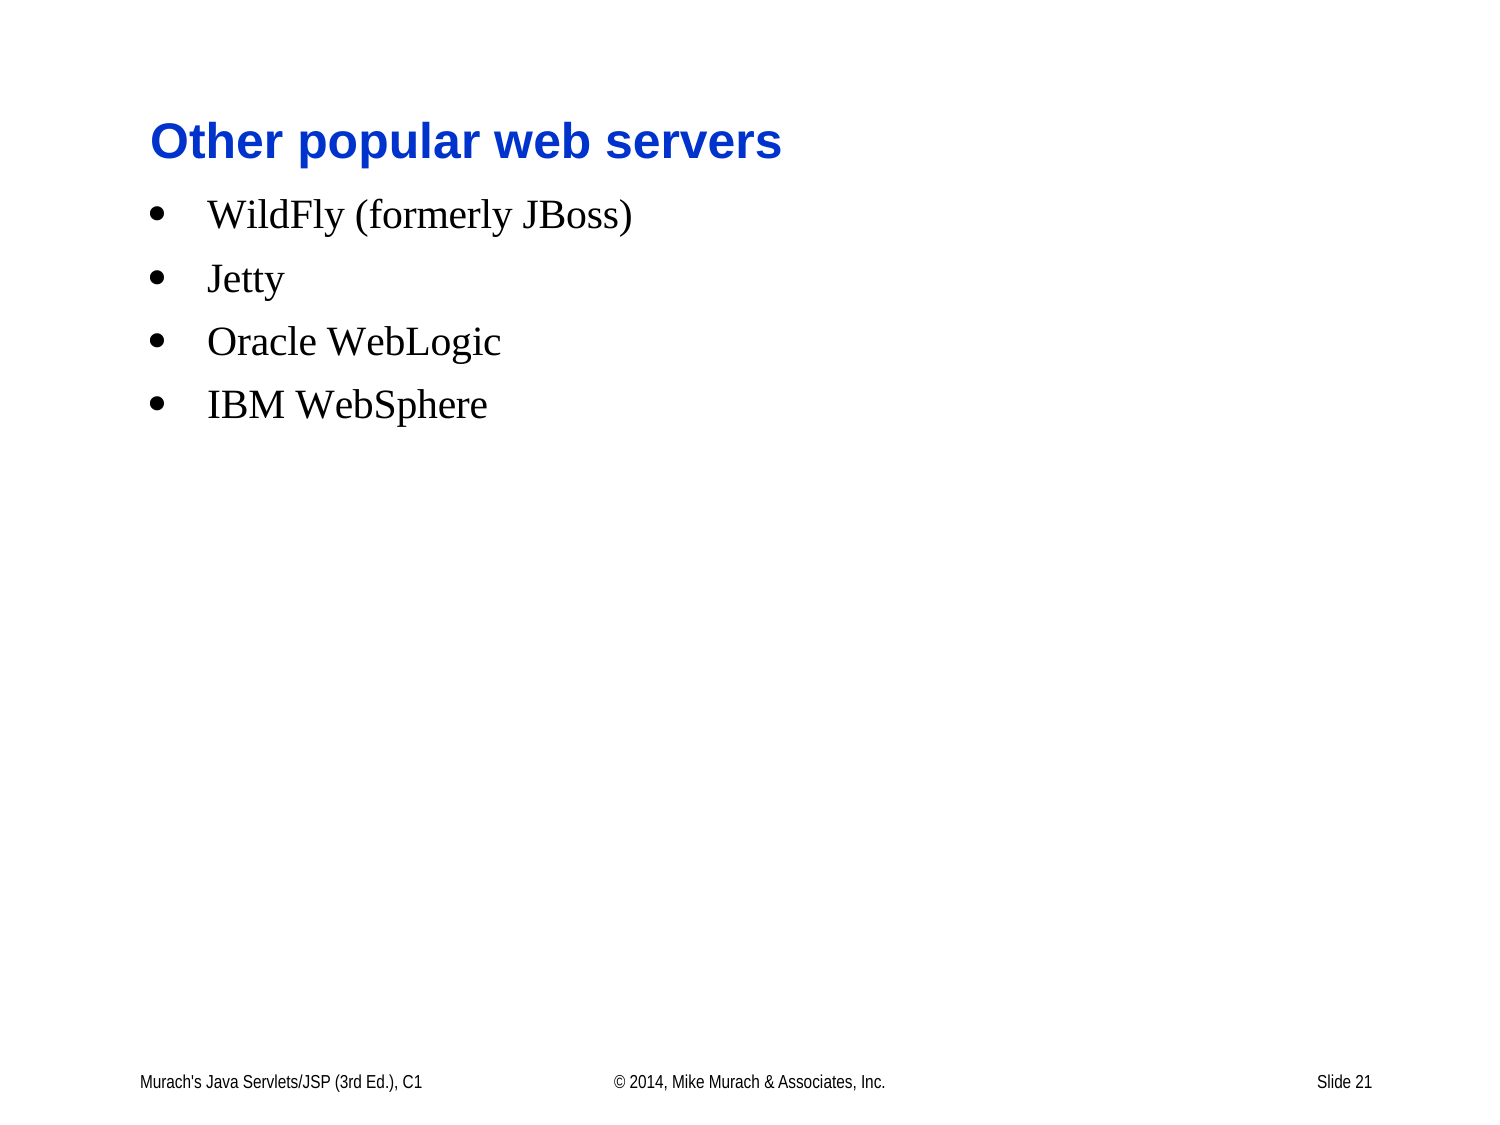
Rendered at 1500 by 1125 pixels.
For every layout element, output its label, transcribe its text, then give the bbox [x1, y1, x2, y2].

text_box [149, 112, 1348, 183]
slide_number Murach's Java Servlets/JSP (3rd Ed.), C1 [125, 1025, 474, 1100]
footer © 2014, Mike Murach & Associates, Inc. [474, 1025, 1025, 1100]
slide_number Slide 21 [1074, 1025, 1388, 1100]
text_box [149, 187, 1348, 442]
